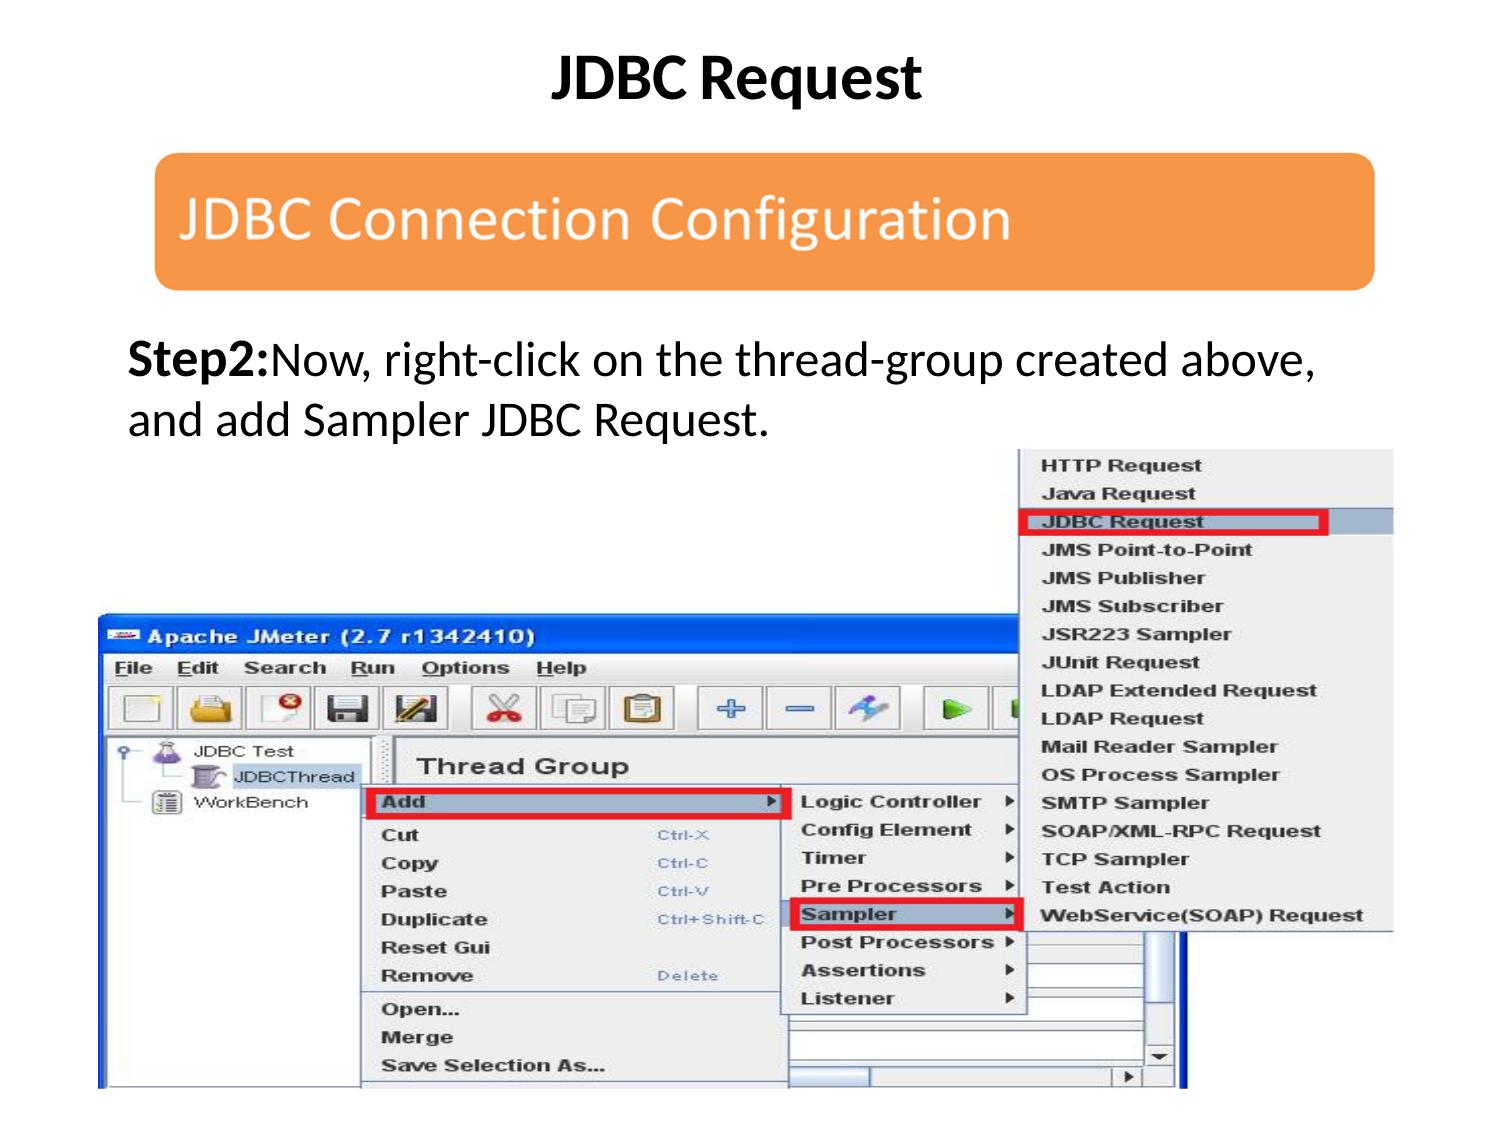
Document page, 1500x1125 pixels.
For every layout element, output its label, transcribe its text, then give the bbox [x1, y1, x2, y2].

picture [139, 149, 1379, 298]
subtitle Step2:Now, right-click on the thread-group created above, and add Sampler JDBC Request. [112, 162, 1375, 448]
text_box JDBC Request [137, 24, 1338, 150]
picture [98, 449, 1401, 1093]
